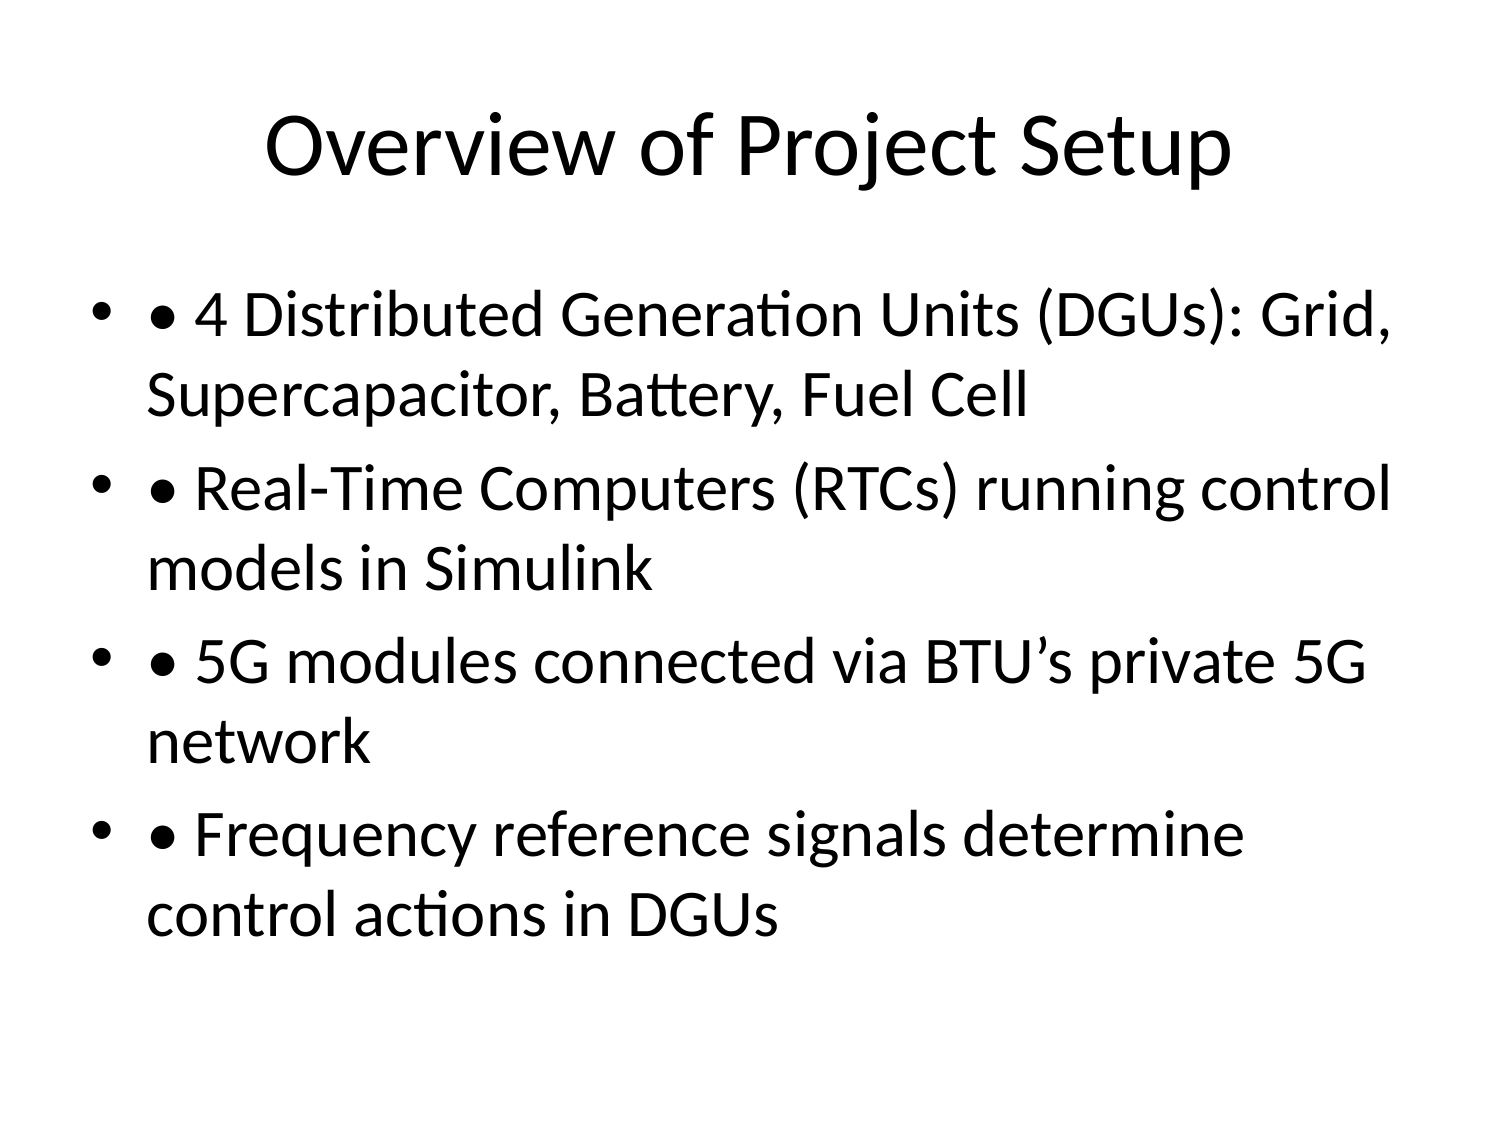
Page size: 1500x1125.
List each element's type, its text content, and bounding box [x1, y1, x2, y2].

list • 4 Distributed Generation Units (DGUs): Grid, Supercapacitor, Battery, Fuel Cell • Real-Time Computers (RTCs) running control models in Simulink • 5G modules connected via BTU’s private 5G network • Frequency reference signals determine control actions in DGUs [75, 262, 1425, 1005]
title Overview of Project Setup [75, 45, 1425, 233]
